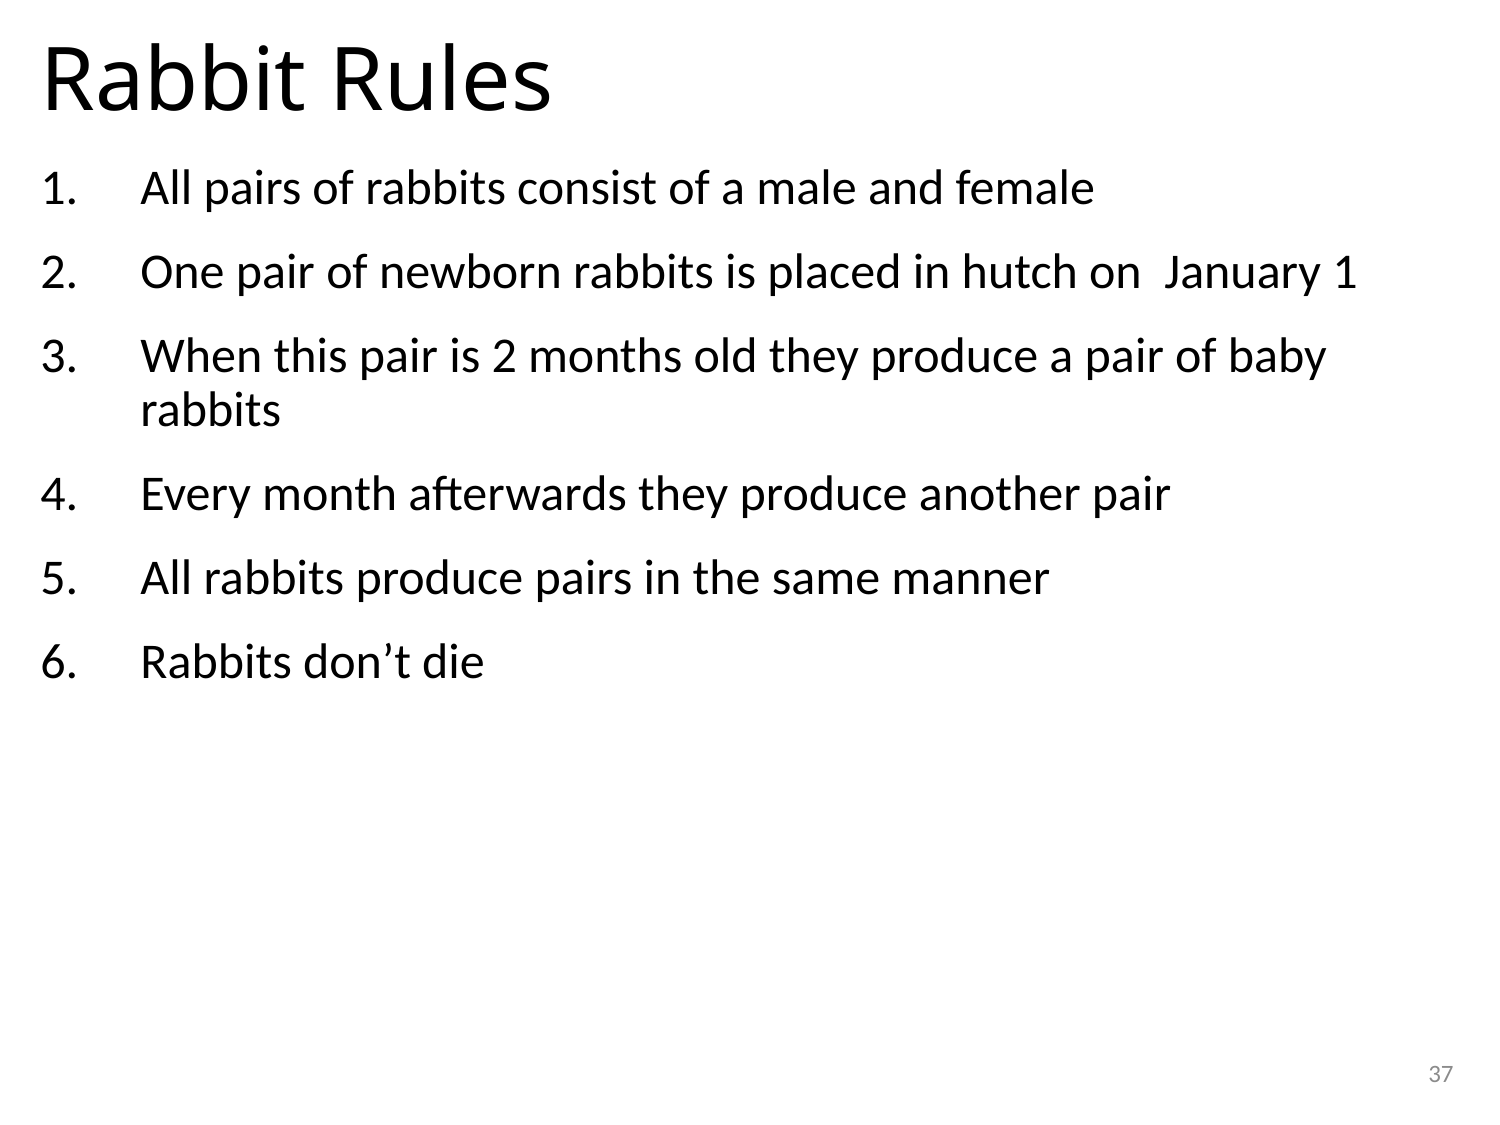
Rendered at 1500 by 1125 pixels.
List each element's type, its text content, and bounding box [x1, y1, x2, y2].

slide_number 37 [1131, 1042, 1469, 1103]
title Rabbit Rules [25, 26, 1469, 138]
list All pairs of rabbits consist of a male and female One pair of newborn rabbits is placed in hutch on January 1 When this pair is 2 months old they produce a pair of baby rabbits Every month afterwards they produce another pair All rabbits produce pairs in the same manner Rabbits don’t die [25, 154, 1469, 1014]
